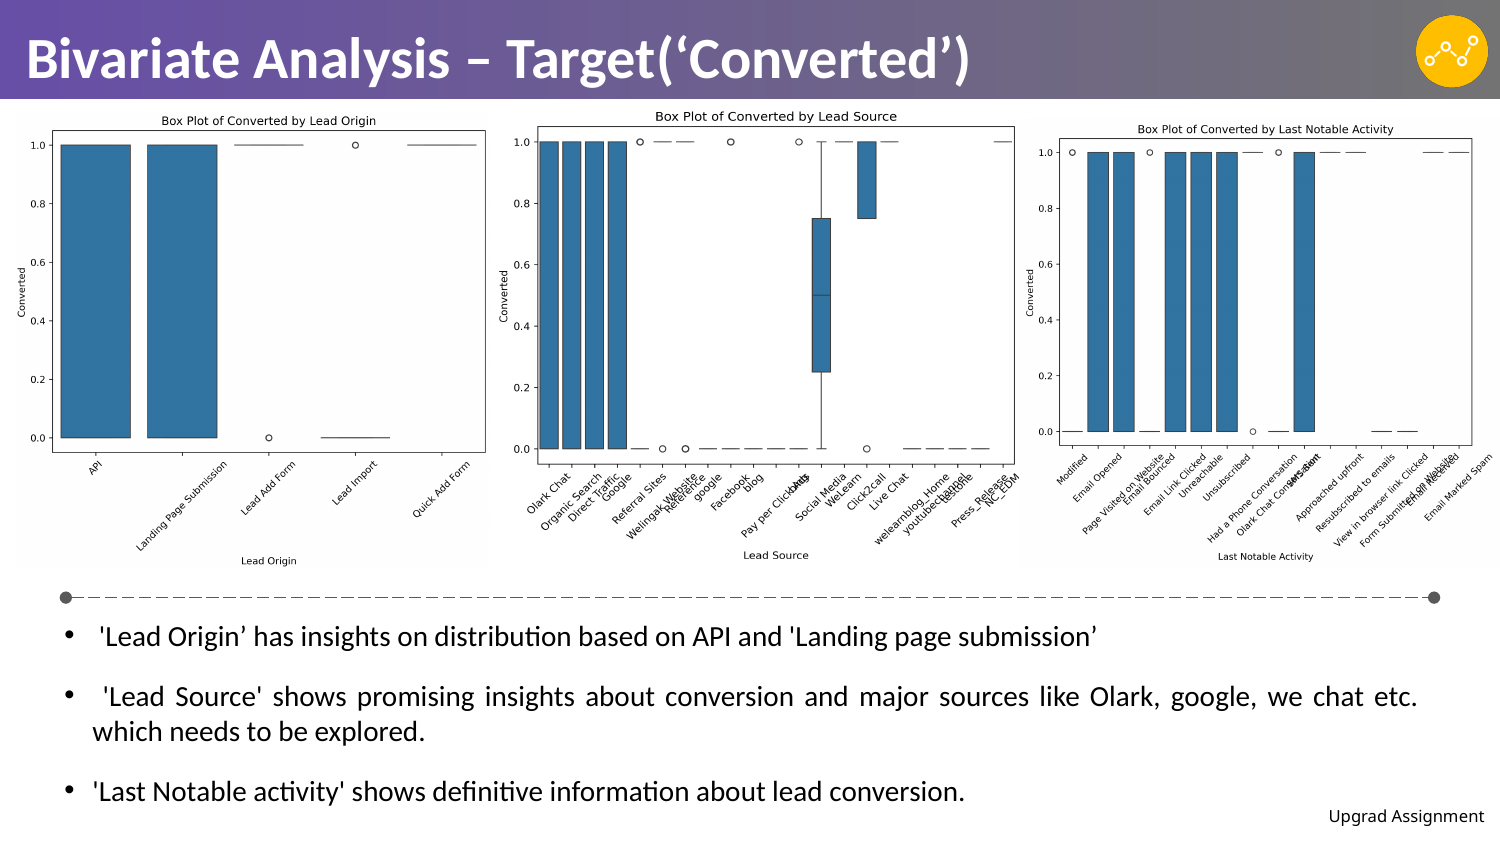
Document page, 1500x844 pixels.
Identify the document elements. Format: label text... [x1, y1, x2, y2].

text_box 'Lead Origin’ has insights on distribution based on API and 'Landing page submission’ 'Lead Source' shows promising insights about conversion and major sources like Olark, google, we chat etc. which needs to be explored. 'Last Notable activity' shows definitive information about lead conversion. [49, 575, 1434, 815]
picture [1407, 5, 1500, 94]
text_box Upgrad Assignment [1291, 790, 1500, 844]
text_box [0, 0, 1500, 99]
text_box Bivariate Analysis – Target(‘Converted’) [11, 5, 1160, 94]
picture [10, 103, 1500, 574]
